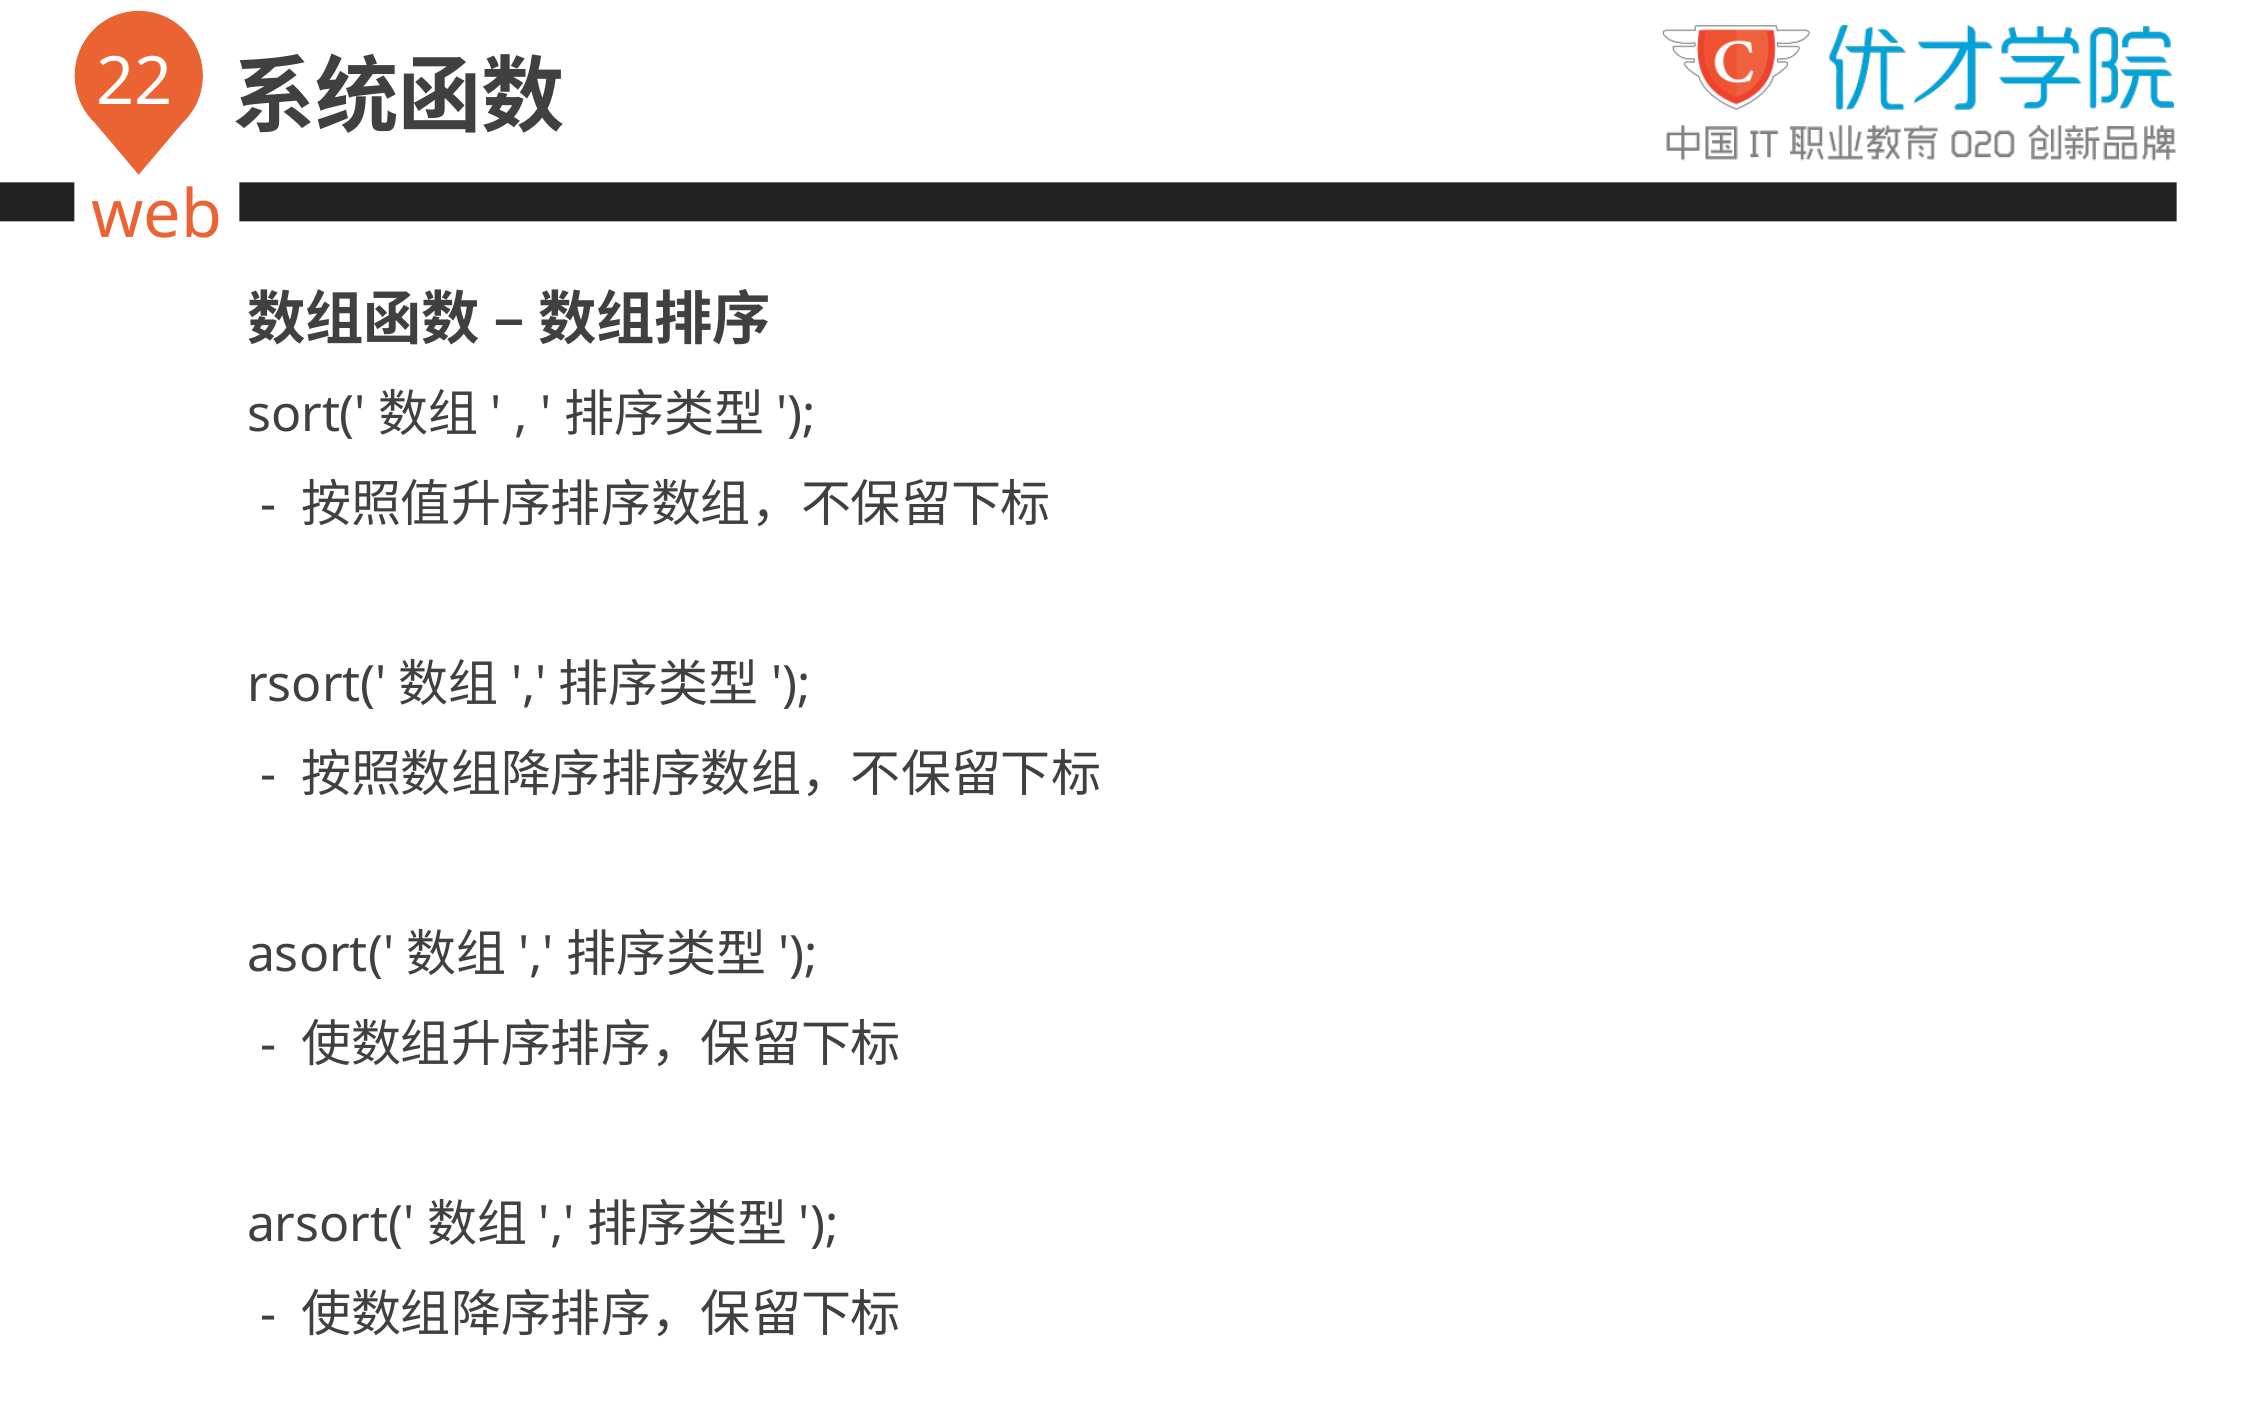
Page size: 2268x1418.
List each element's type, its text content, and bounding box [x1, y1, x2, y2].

text_box 数组函数 – 数组排序 sort('数组' , '排序类型'); - 按照值升序排序数组，不保留下标 rsort('数组','排序类型'); - 按照数组降序排序数组，不保留下标 asort('数组','排序类型'); - 使数组升序排序，保留下标 arsort('数组','排序类型'); - 使数组降序排序，保留下标 [232, 238, 2100, 1349]
text_box [240, 181, 2178, 222]
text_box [74, 10, 583, 175]
text_box [0, 181, 74, 222]
picture [1640, 22, 2210, 167]
text_box web [74, 175, 240, 260]
